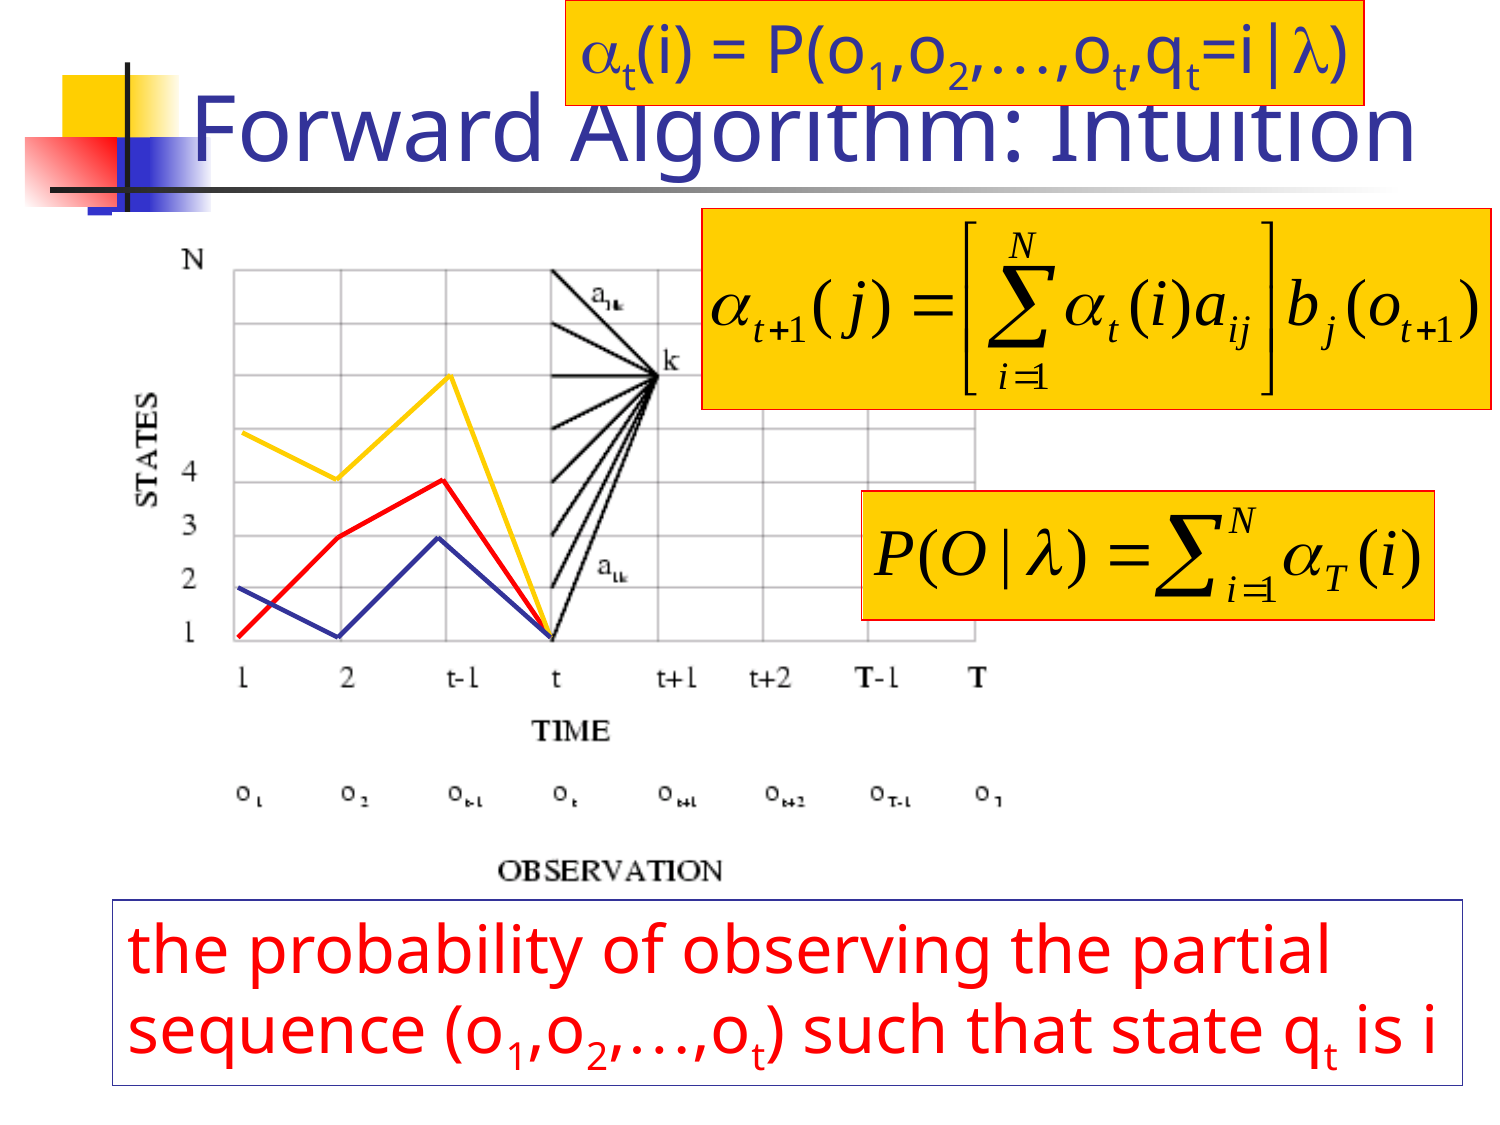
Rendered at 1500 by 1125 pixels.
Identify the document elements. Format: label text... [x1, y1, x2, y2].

text_box the probability of observing the partial sequence (o1,o2,…,ot) such that state qt is i [112, 900, 1463, 1086]
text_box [862, 491, 1434, 620]
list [112, 212, 1026, 898]
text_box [702, 209, 1491, 409]
title Forward Algorithm: Intuition [174, 0, 1454, 188]
text_box at(i) = P(o1,o2,…,ot,qt=i|l) [565, 0, 1364, 106]
